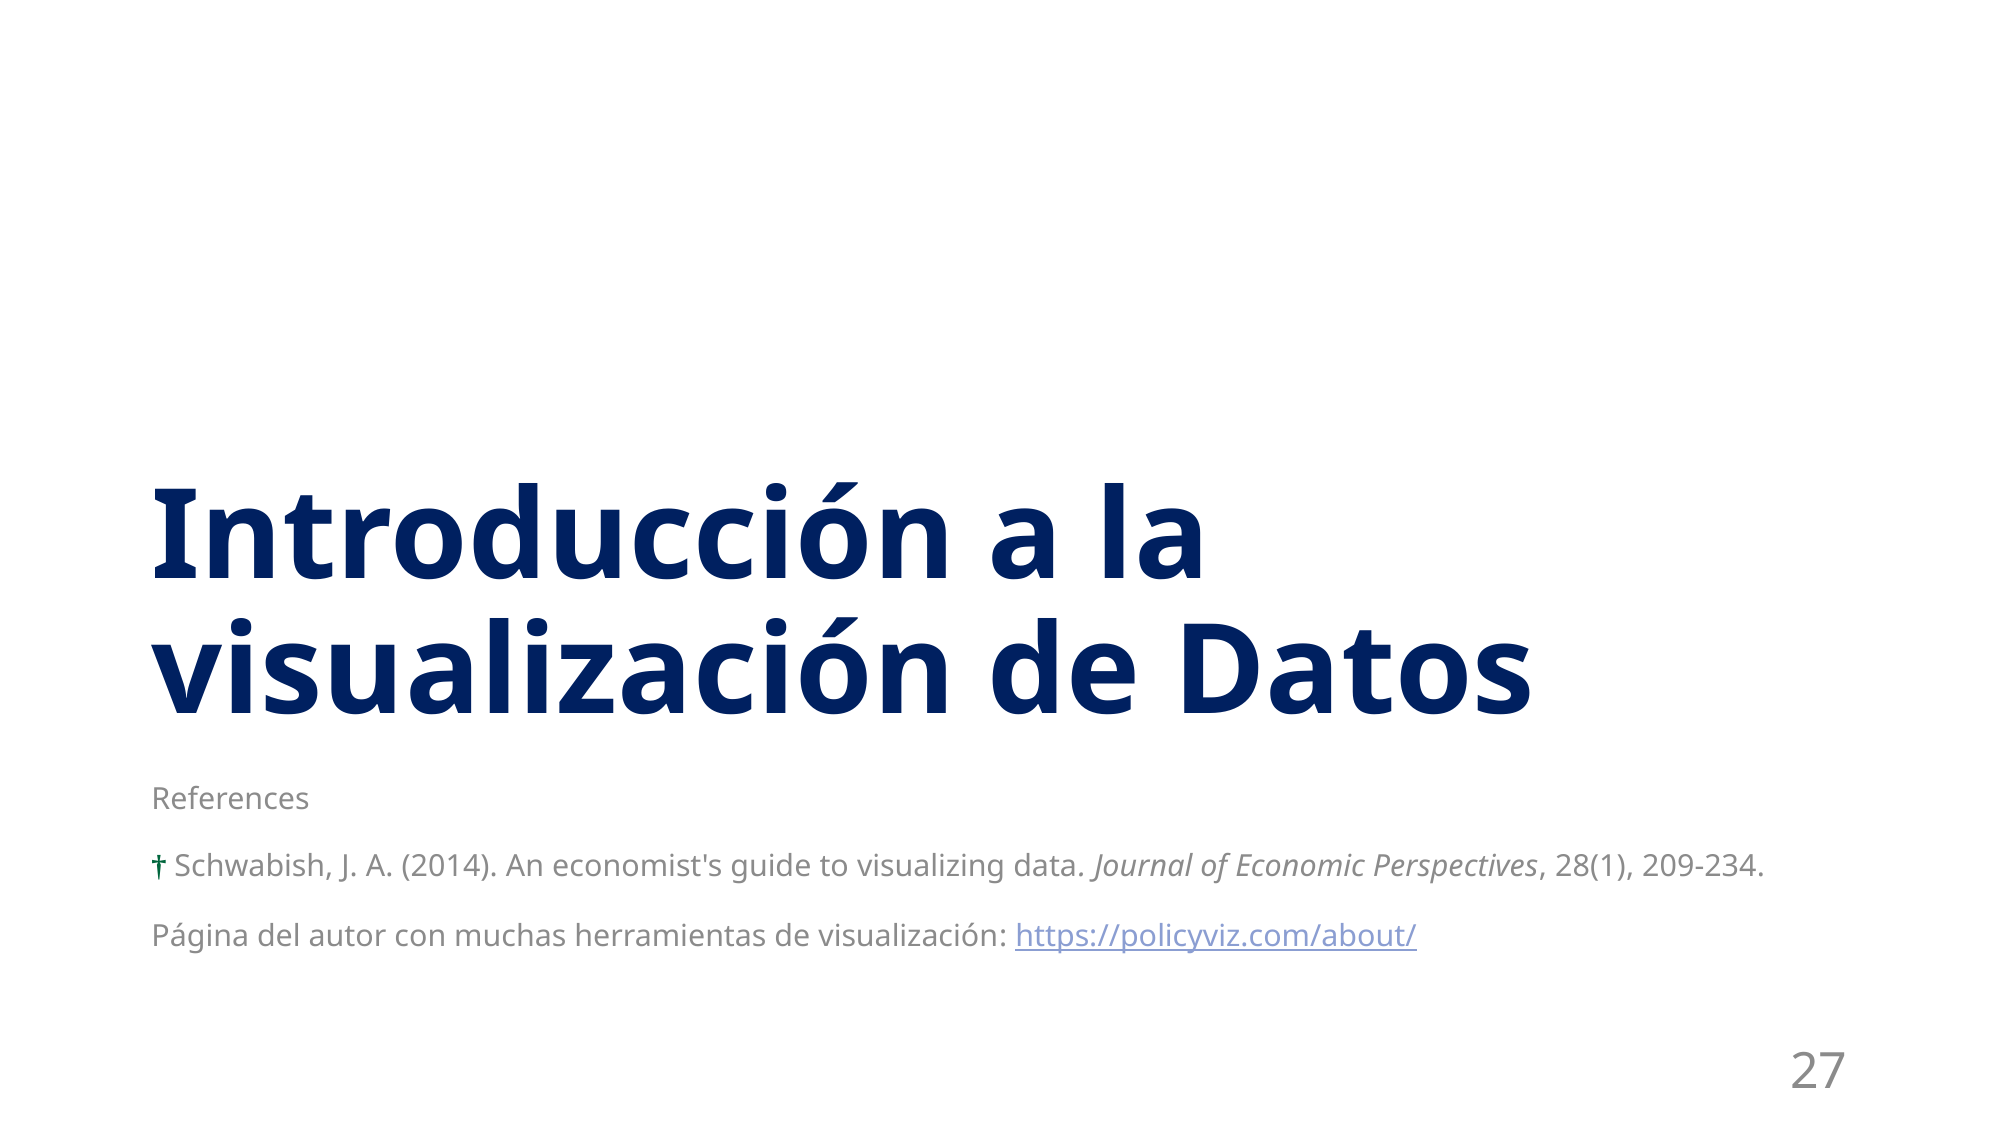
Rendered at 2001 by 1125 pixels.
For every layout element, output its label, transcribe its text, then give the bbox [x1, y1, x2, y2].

title Introducción a la visualización de Datos [136, 280, 1862, 749]
list References † Schwabish, J. A. (2014). An economist's guide to visualizing data. Journal of Economic Perspectives, 28(1), 209-234. Página del autor con muchas herramientas de visualización: https://policyviz.com/about/ [136, 752, 1862, 999]
slide_number 27 [1412, 1042, 1863, 1103]
